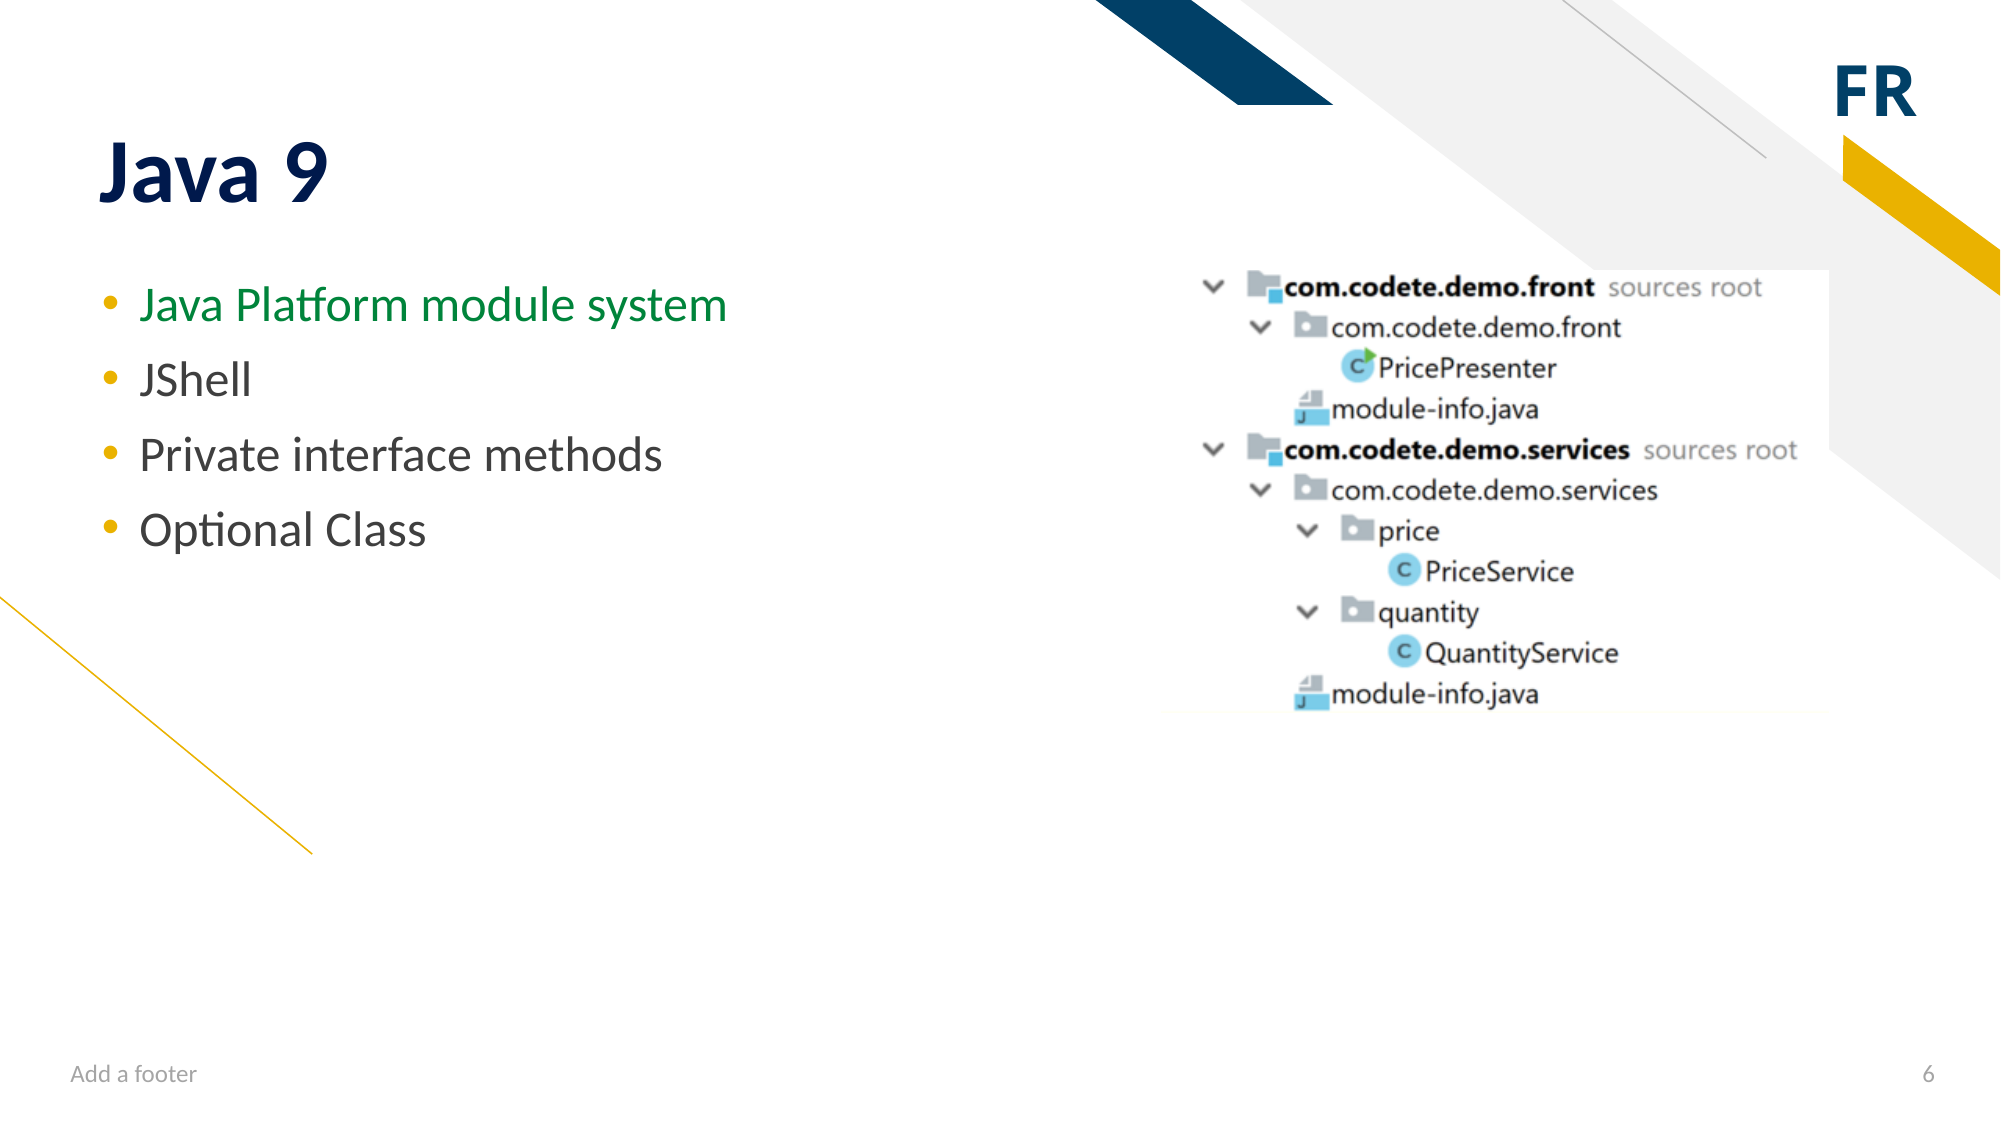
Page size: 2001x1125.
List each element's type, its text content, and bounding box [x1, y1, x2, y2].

footer Add a footer [55, 1042, 731, 1103]
title Java 9 [85, 34, 1453, 223]
slide_number ‹#› [1828, 1042, 1950, 1103]
list Java Platform module system JShell Private interface methods Optional Class [86, 270, 937, 1014]
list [1161, 270, 1829, 714]
